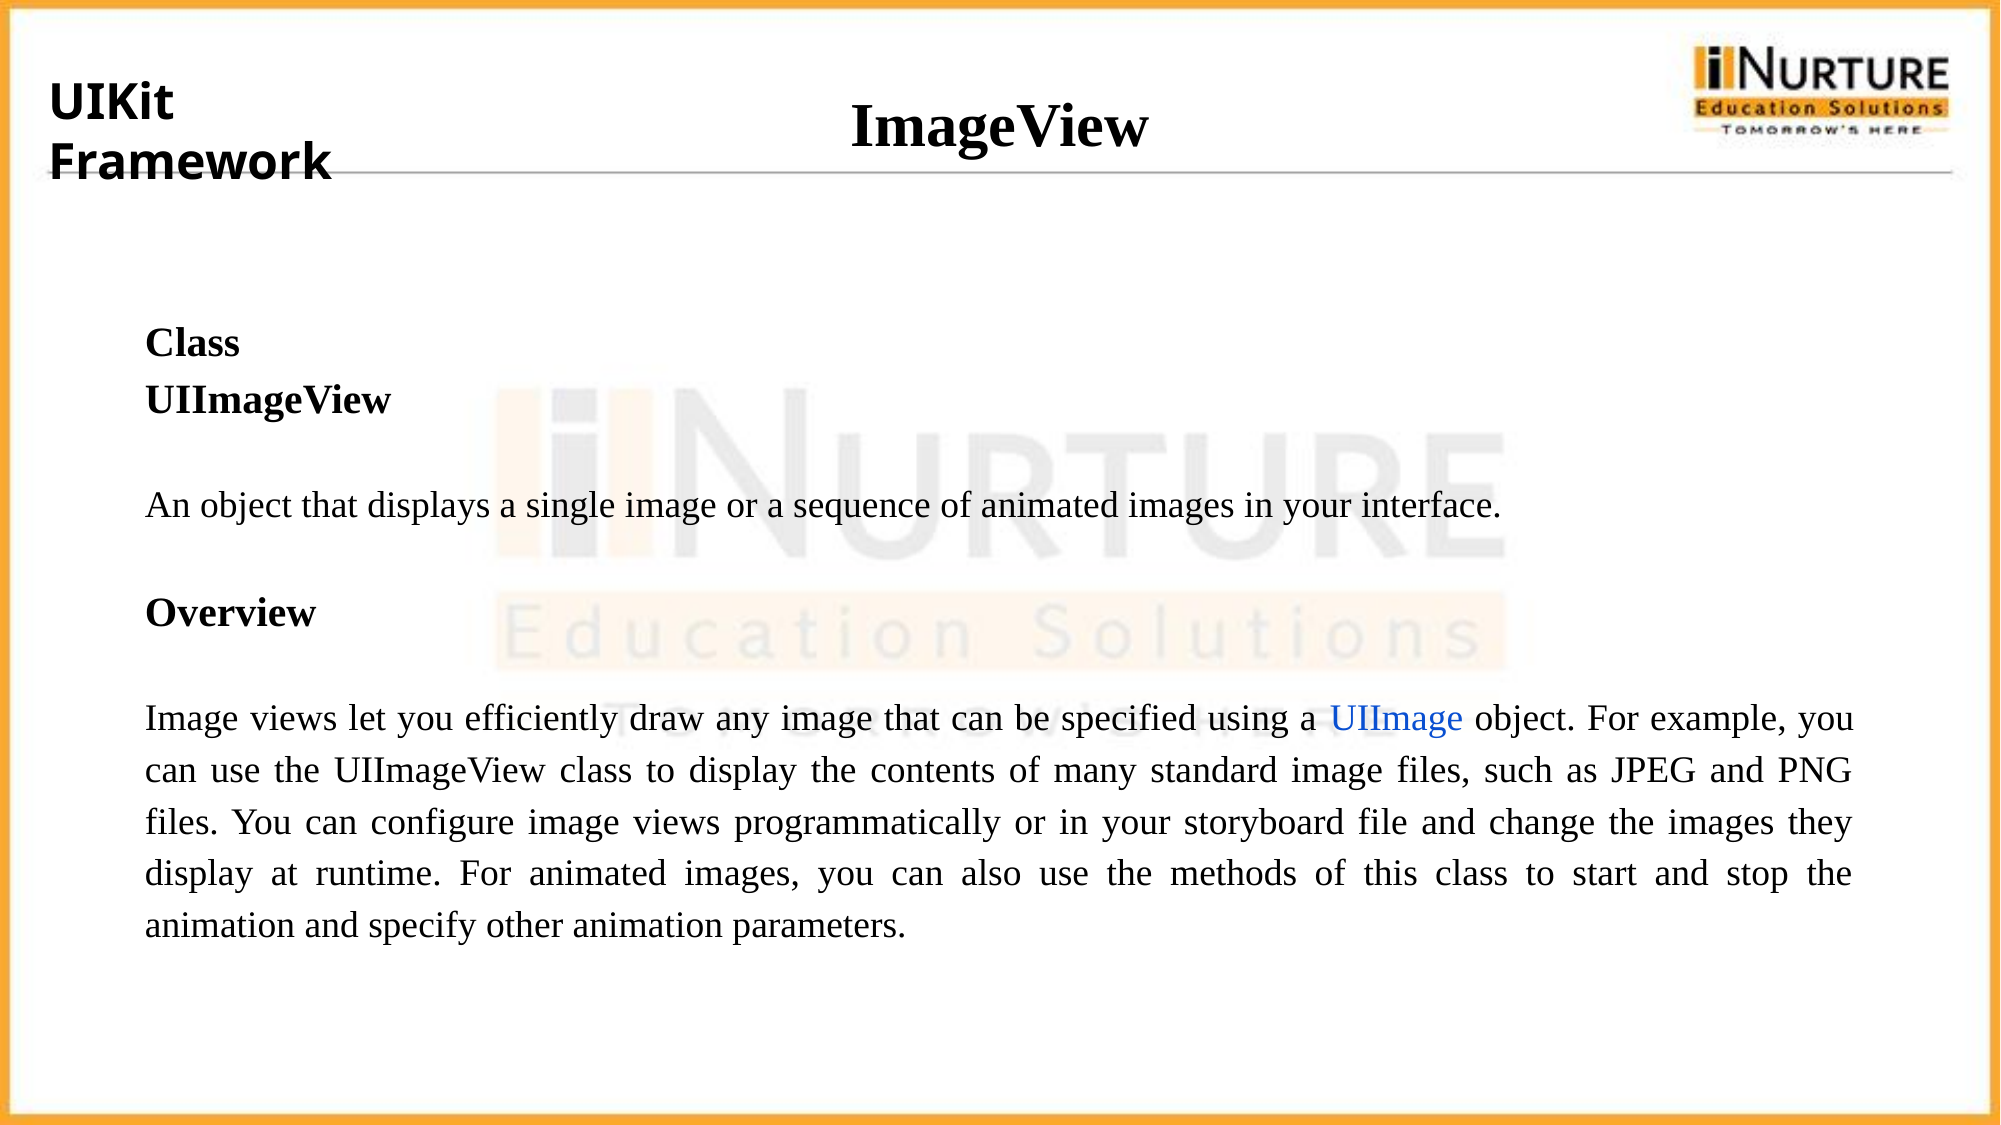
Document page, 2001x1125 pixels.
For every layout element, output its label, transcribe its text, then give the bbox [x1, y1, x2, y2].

text_box UIKit Framework [40, 62, 460, 138]
title ImageView [780, 80, 1220, 172]
list Class UIImageView An object that displays a single image or a sequence of animated images in your interface. Overview Image views let you efficiently draw any image that can be specified using a UIImage object. For example, you can use the UIImageView class to display the contents of many standard image files, such as JPEG and PNG files. You can configure image views programmatically or in your storyboard file and change the images they display at runtime. For animated images, you can also use the methods of this class to start and stop the animation and specify other animation parameters. [137, 299, 1863, 1014]
picture [0, 0, 2001, 1125]
